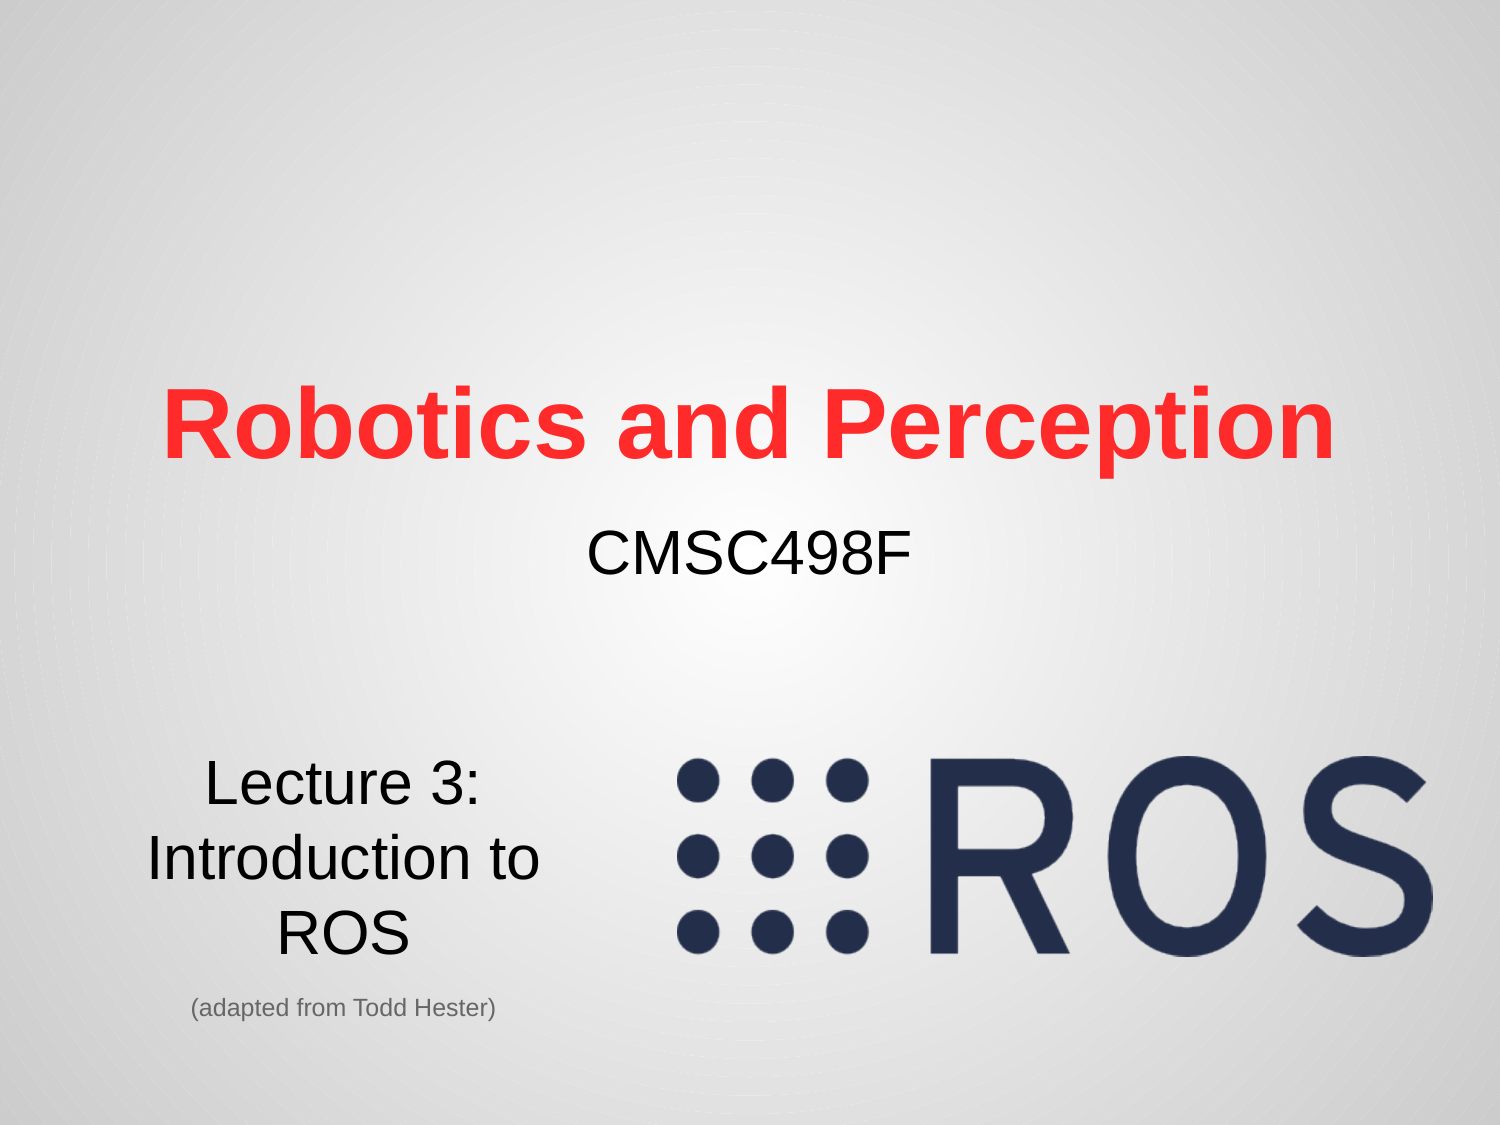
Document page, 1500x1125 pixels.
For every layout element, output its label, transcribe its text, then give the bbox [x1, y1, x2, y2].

text_box (adapted from Todd Hester) [128, 976, 560, 1065]
subtitle Lecture 3: Introduction to ROS [49, 727, 638, 987]
picture [677, 756, 1433, 957]
title Robotics and Perception [112, 240, 1388, 494]
subtitle CMSC498F [112, 496, 1388, 669]
